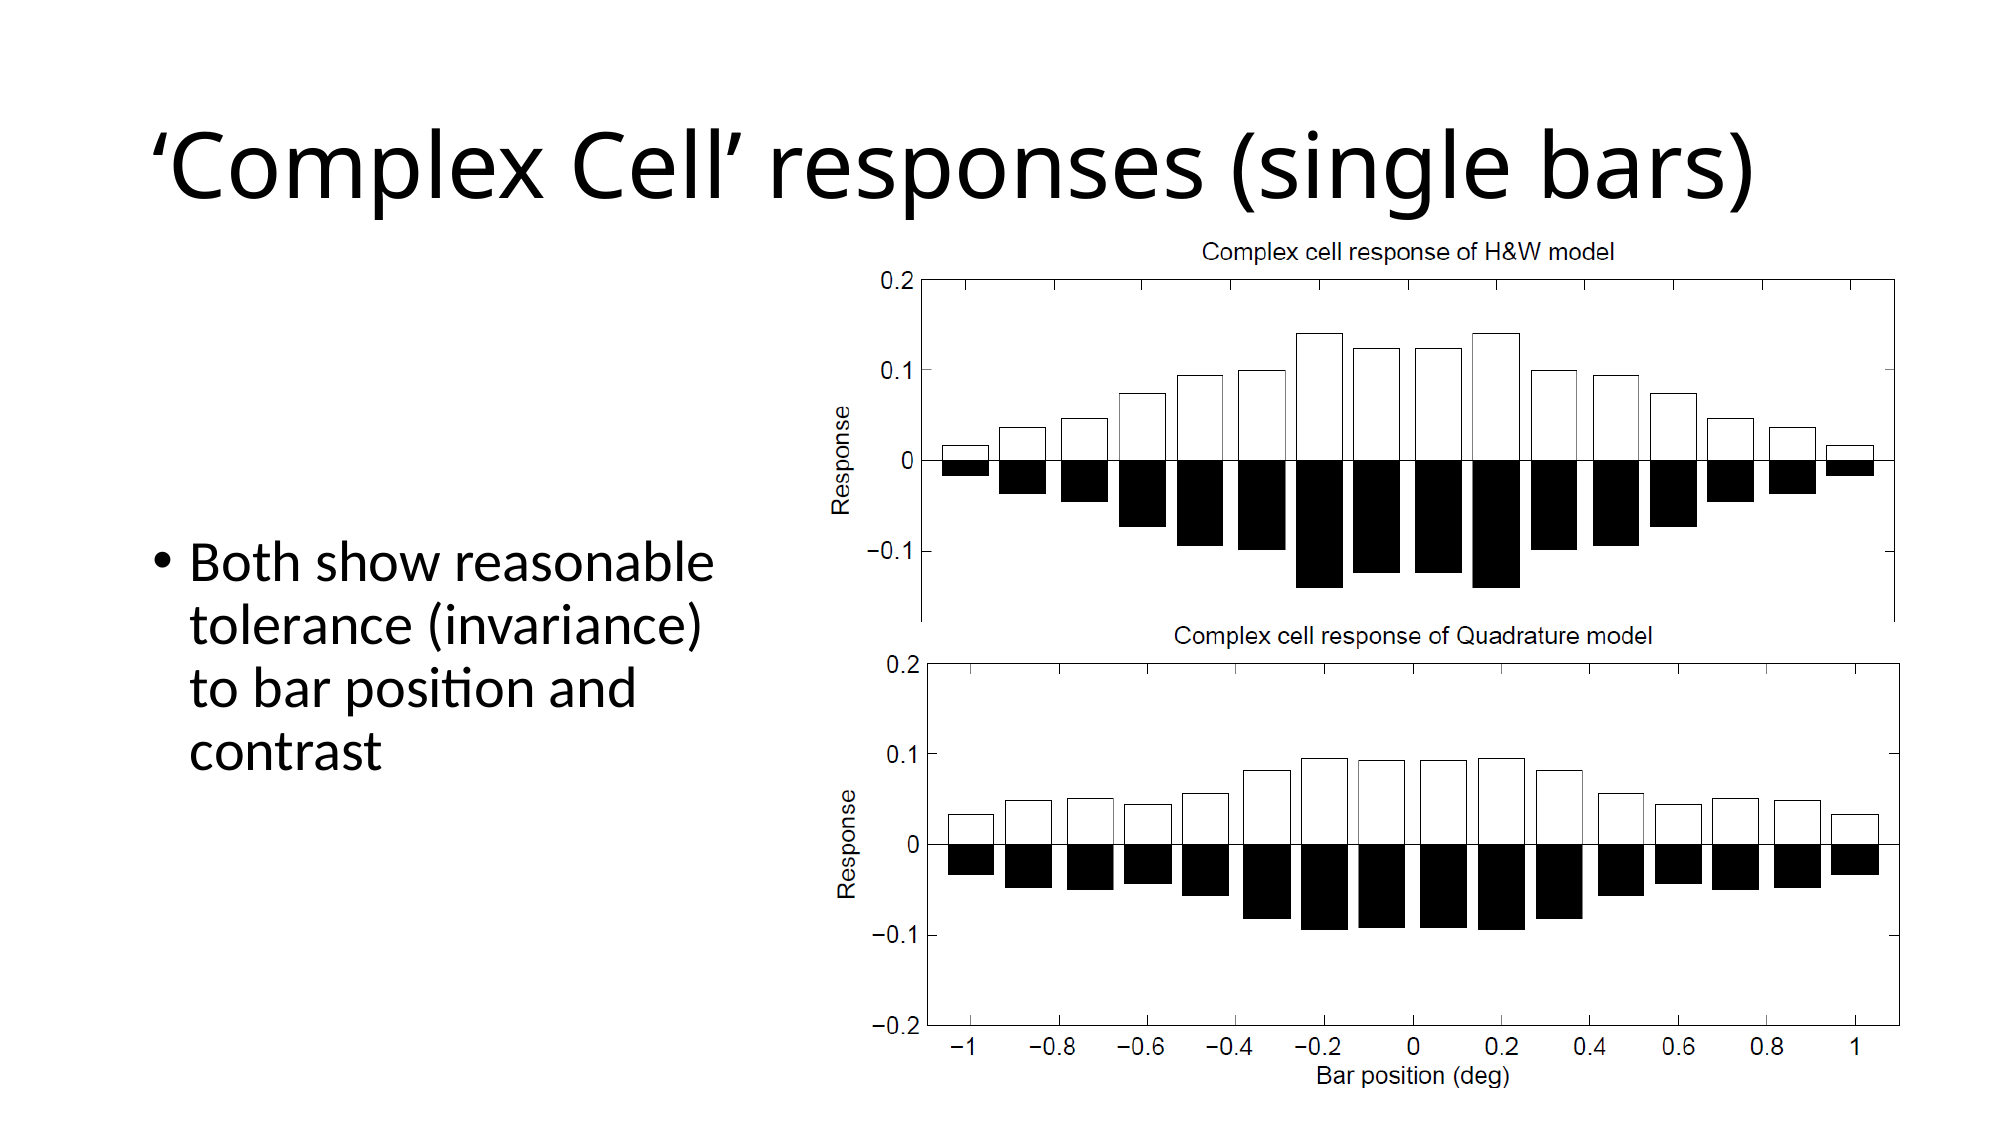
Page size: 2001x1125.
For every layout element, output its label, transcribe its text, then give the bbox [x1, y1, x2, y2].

title ‘Complex Cell’ responses (single bars) [137, 59, 1863, 278]
picture [828, 240, 1908, 1088]
list Both show reasonable tolerance (invariance) to bar position and contrast [137, 523, 746, 1042]
